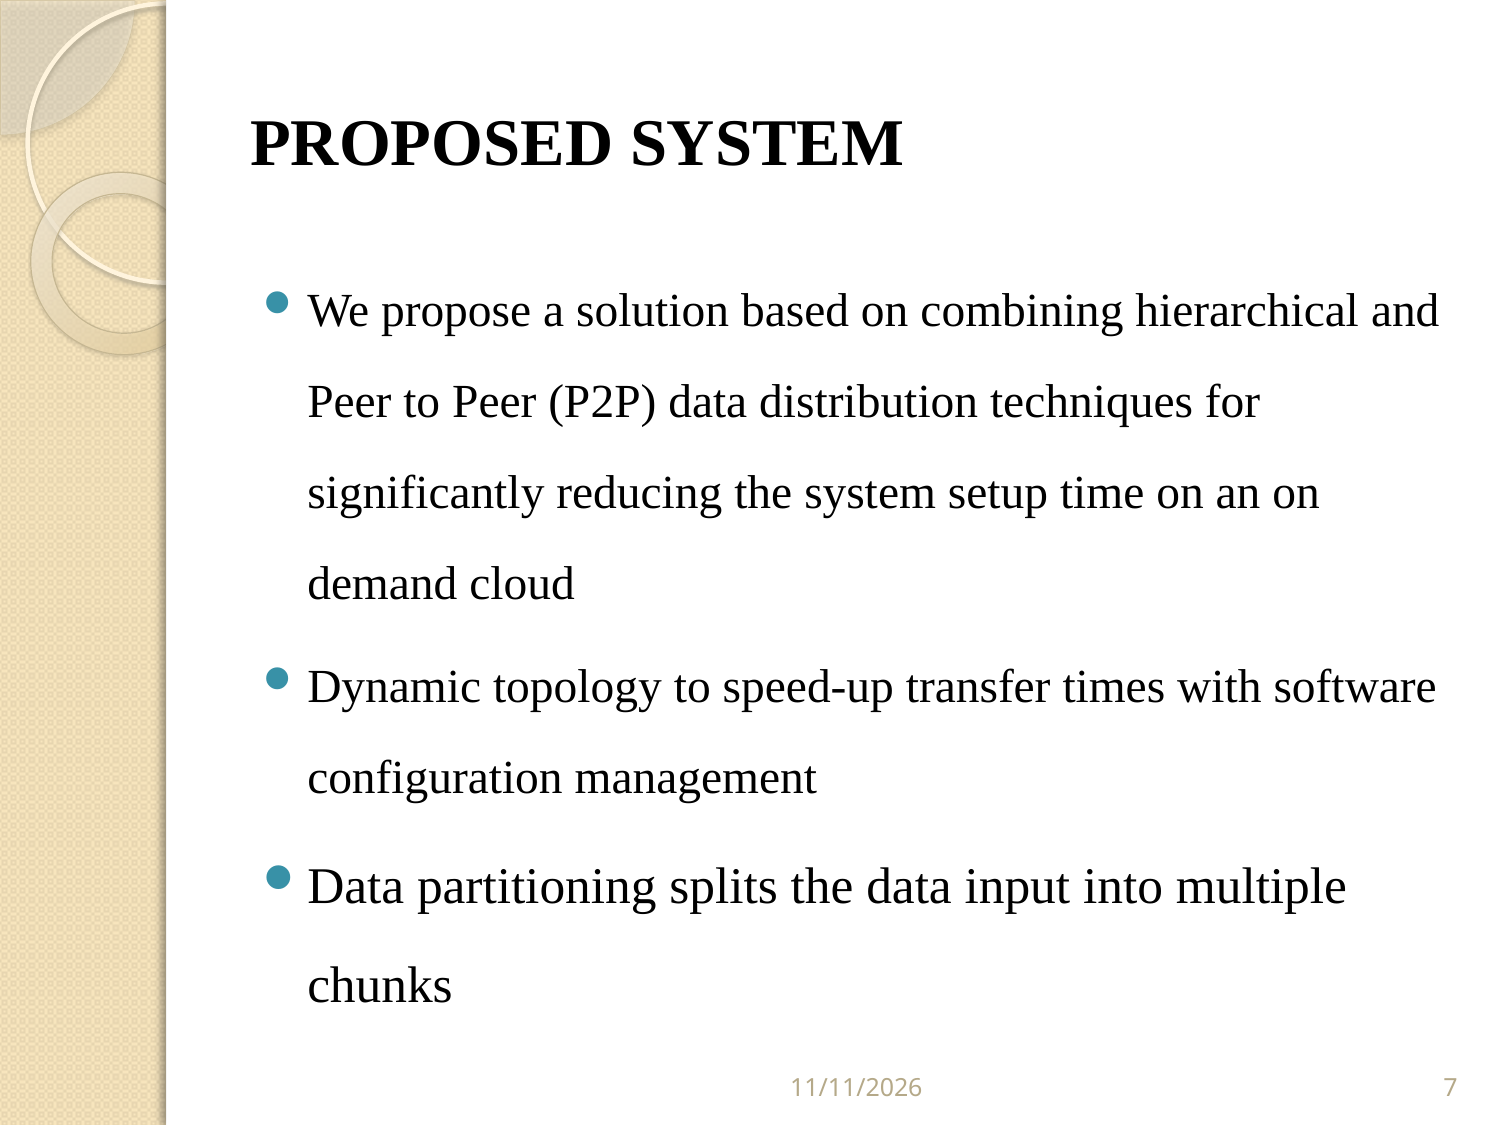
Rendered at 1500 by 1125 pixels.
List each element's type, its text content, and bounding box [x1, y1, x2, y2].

slide_number 7 [1413, 1034, 1488, 1113]
list We propose a solution based on combining hierarchical and Peer to Peer (P2P) data distribution techniques for significantly reducing the system setup time on an on demand cloud Dynamic topology to speed-up transfer times with software configuration management Data partitioning splits the data input into multiple chunks [235, 237, 1466, 1025]
title PROPOSED SYSTEM [235, 45, 1466, 233]
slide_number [587, 1034, 938, 1113]
